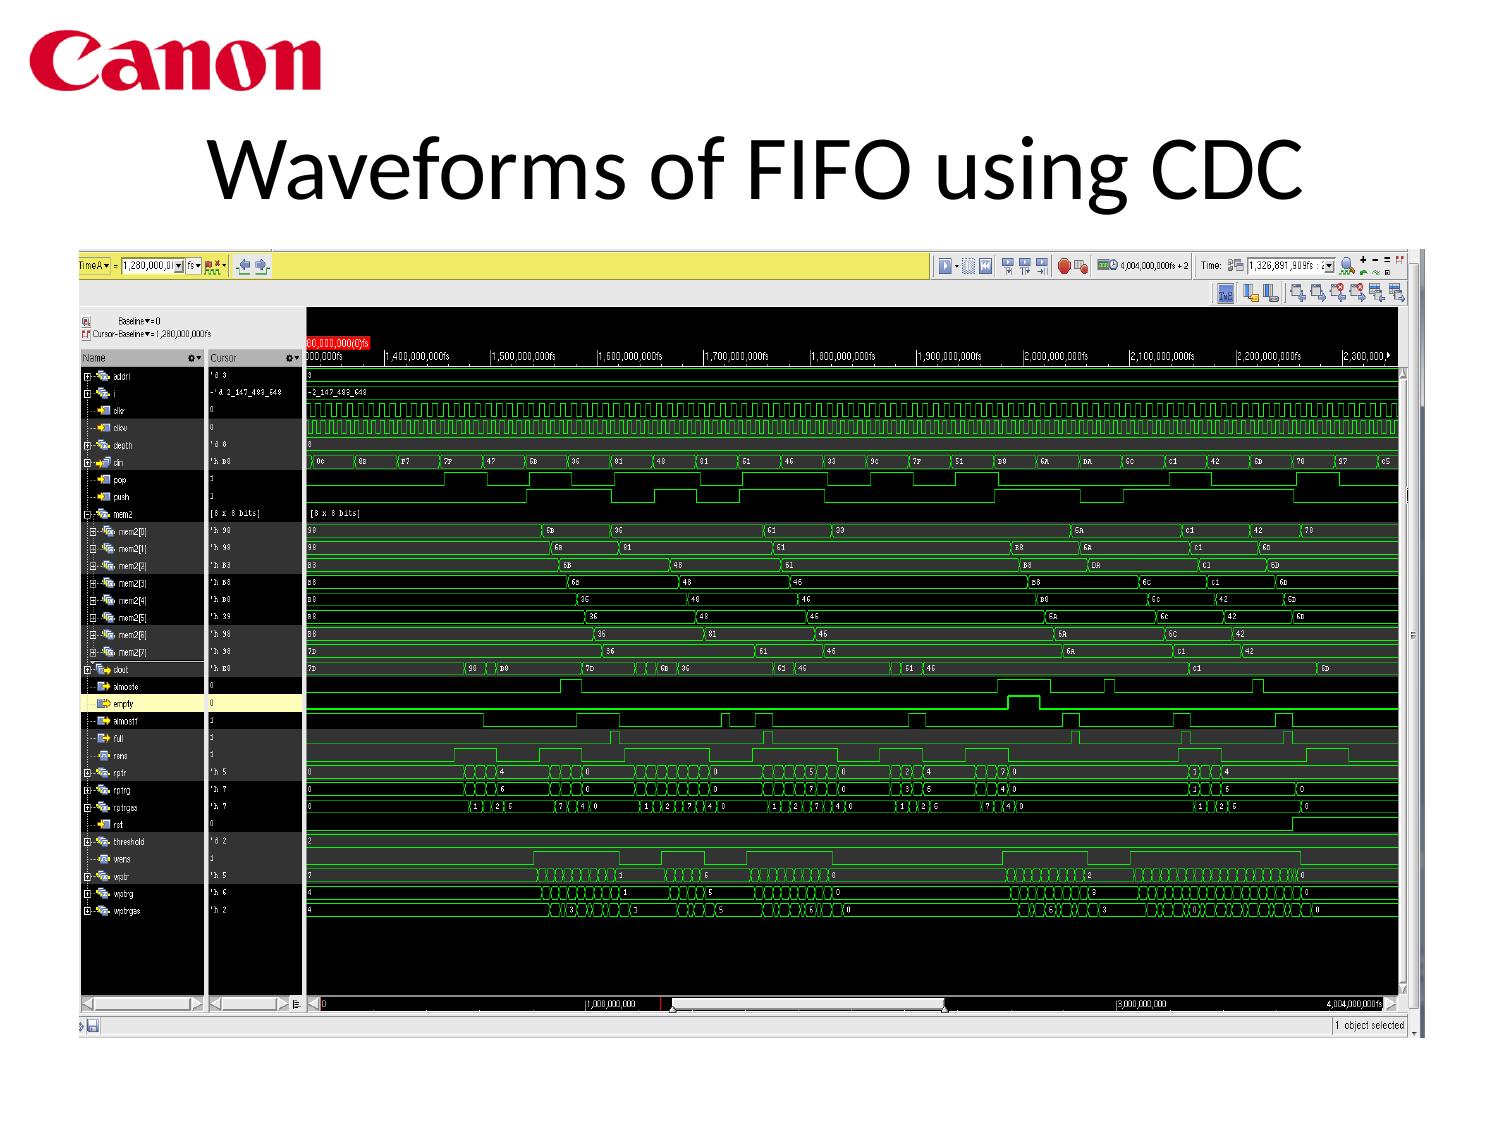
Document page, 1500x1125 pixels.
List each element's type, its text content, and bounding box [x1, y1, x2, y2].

picture [0, 0, 326, 92]
title Waveforms of FIFO using CDC [75, 62, 1438, 263]
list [79, 249, 1426, 1038]
